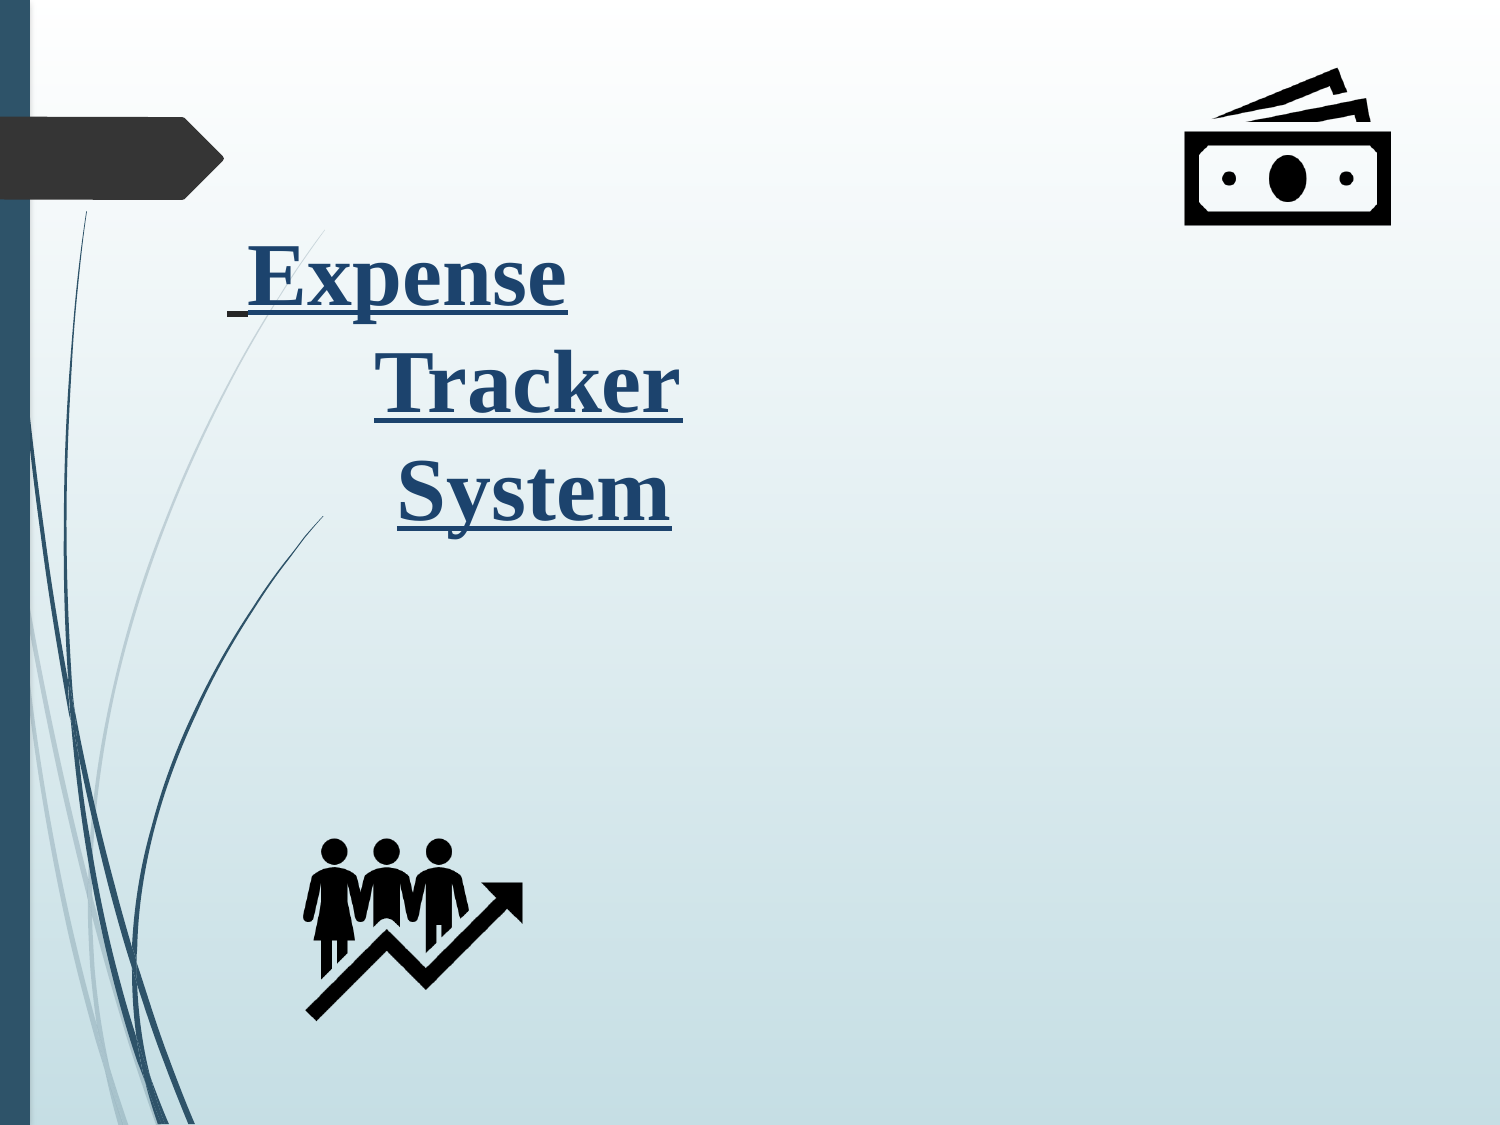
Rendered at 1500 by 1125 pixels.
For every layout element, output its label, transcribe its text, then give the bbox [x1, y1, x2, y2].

picture [1174, 37, 1401, 263]
picture [287, 799, 538, 1051]
text_box Expense Tracker System [212, 99, 1450, 688]
title [212, 688, 1450, 1075]
